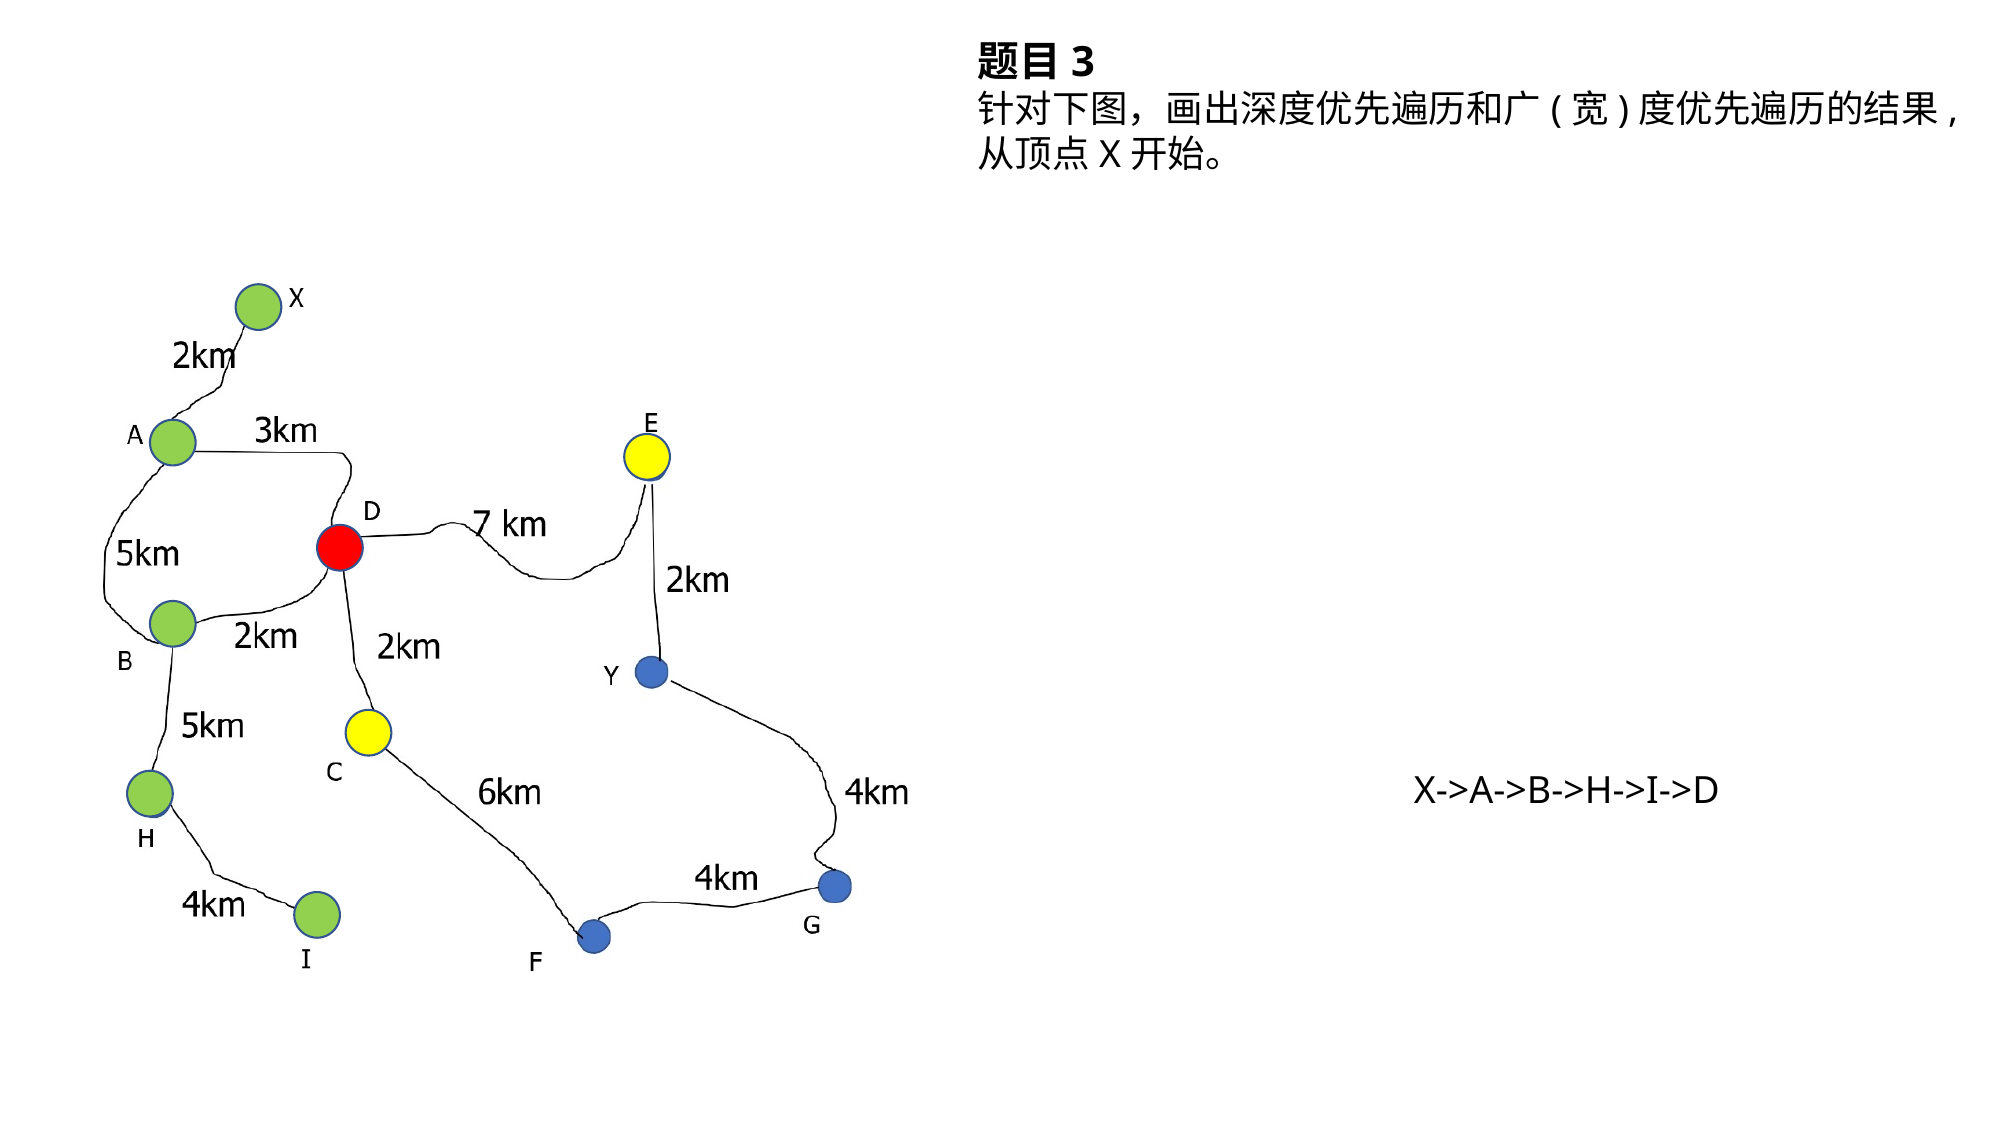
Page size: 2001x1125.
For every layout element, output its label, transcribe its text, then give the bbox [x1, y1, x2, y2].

text_box 题目3 针对下图，画出深度优先遍历和广(宽)度优先遍历的结果,从顶点X开始。 [962, 27, 1963, 183]
picture [73, 284, 922, 987]
text_box X->A->B->H->I->D [1399, 758, 1735, 819]
